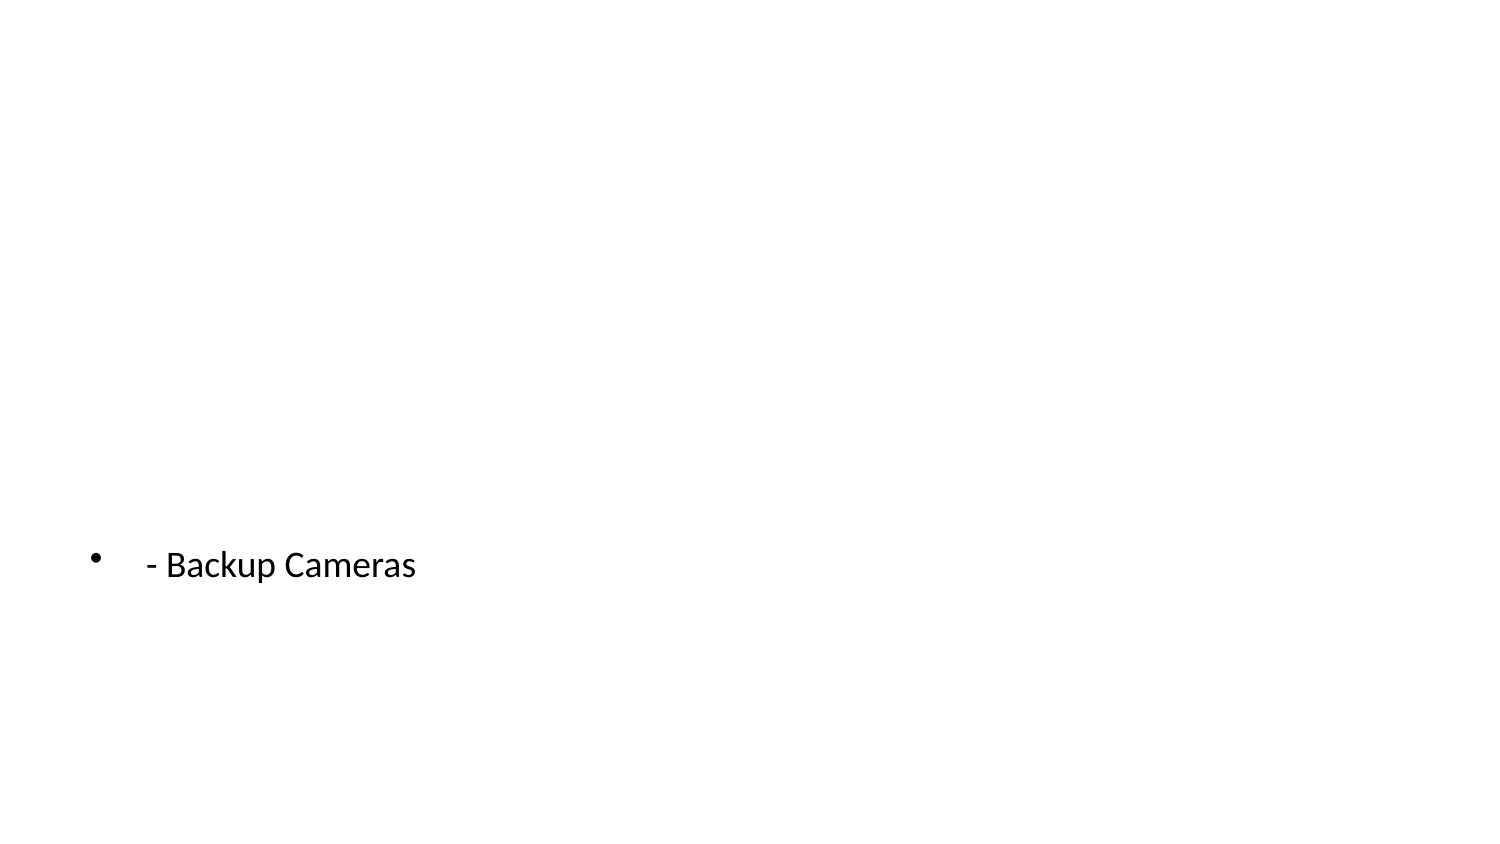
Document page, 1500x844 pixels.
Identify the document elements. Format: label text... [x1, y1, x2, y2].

text_box - Backup Cameras [74, 149, 1425, 844]
